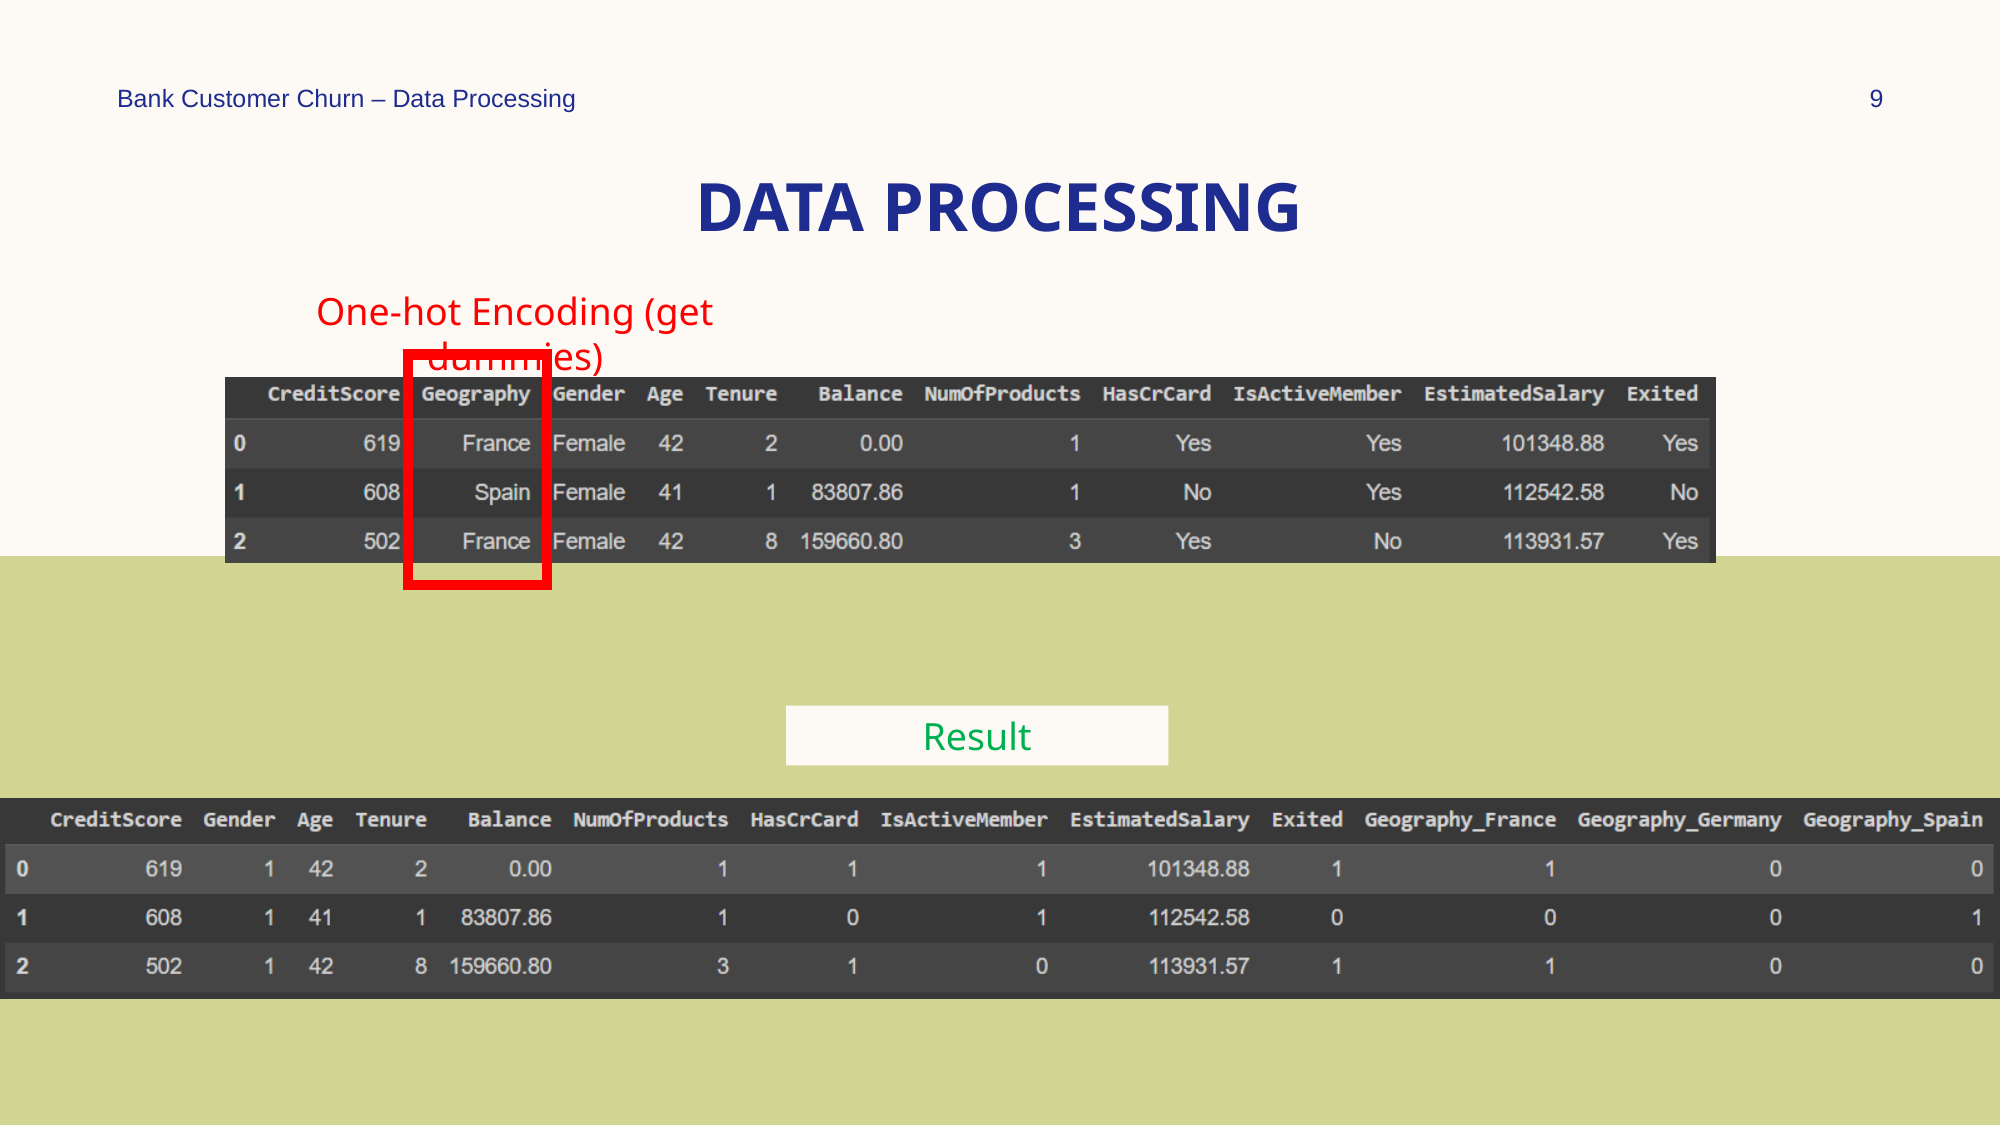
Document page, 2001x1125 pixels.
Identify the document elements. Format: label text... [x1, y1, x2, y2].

text_box One-hot Encoding (get dummies) [225, 280, 805, 377]
picture [0, 798, 2000, 999]
picture [225, 377, 1716, 563]
title Data Processing [124, 157, 1875, 284]
text_box Result [786, 705, 1169, 766]
footer Bank Customer Churn – Data Processing [101, 75, 627, 120]
slide_number 9 [1795, 75, 1958, 120]
text_box [407, 563, 548, 586]
